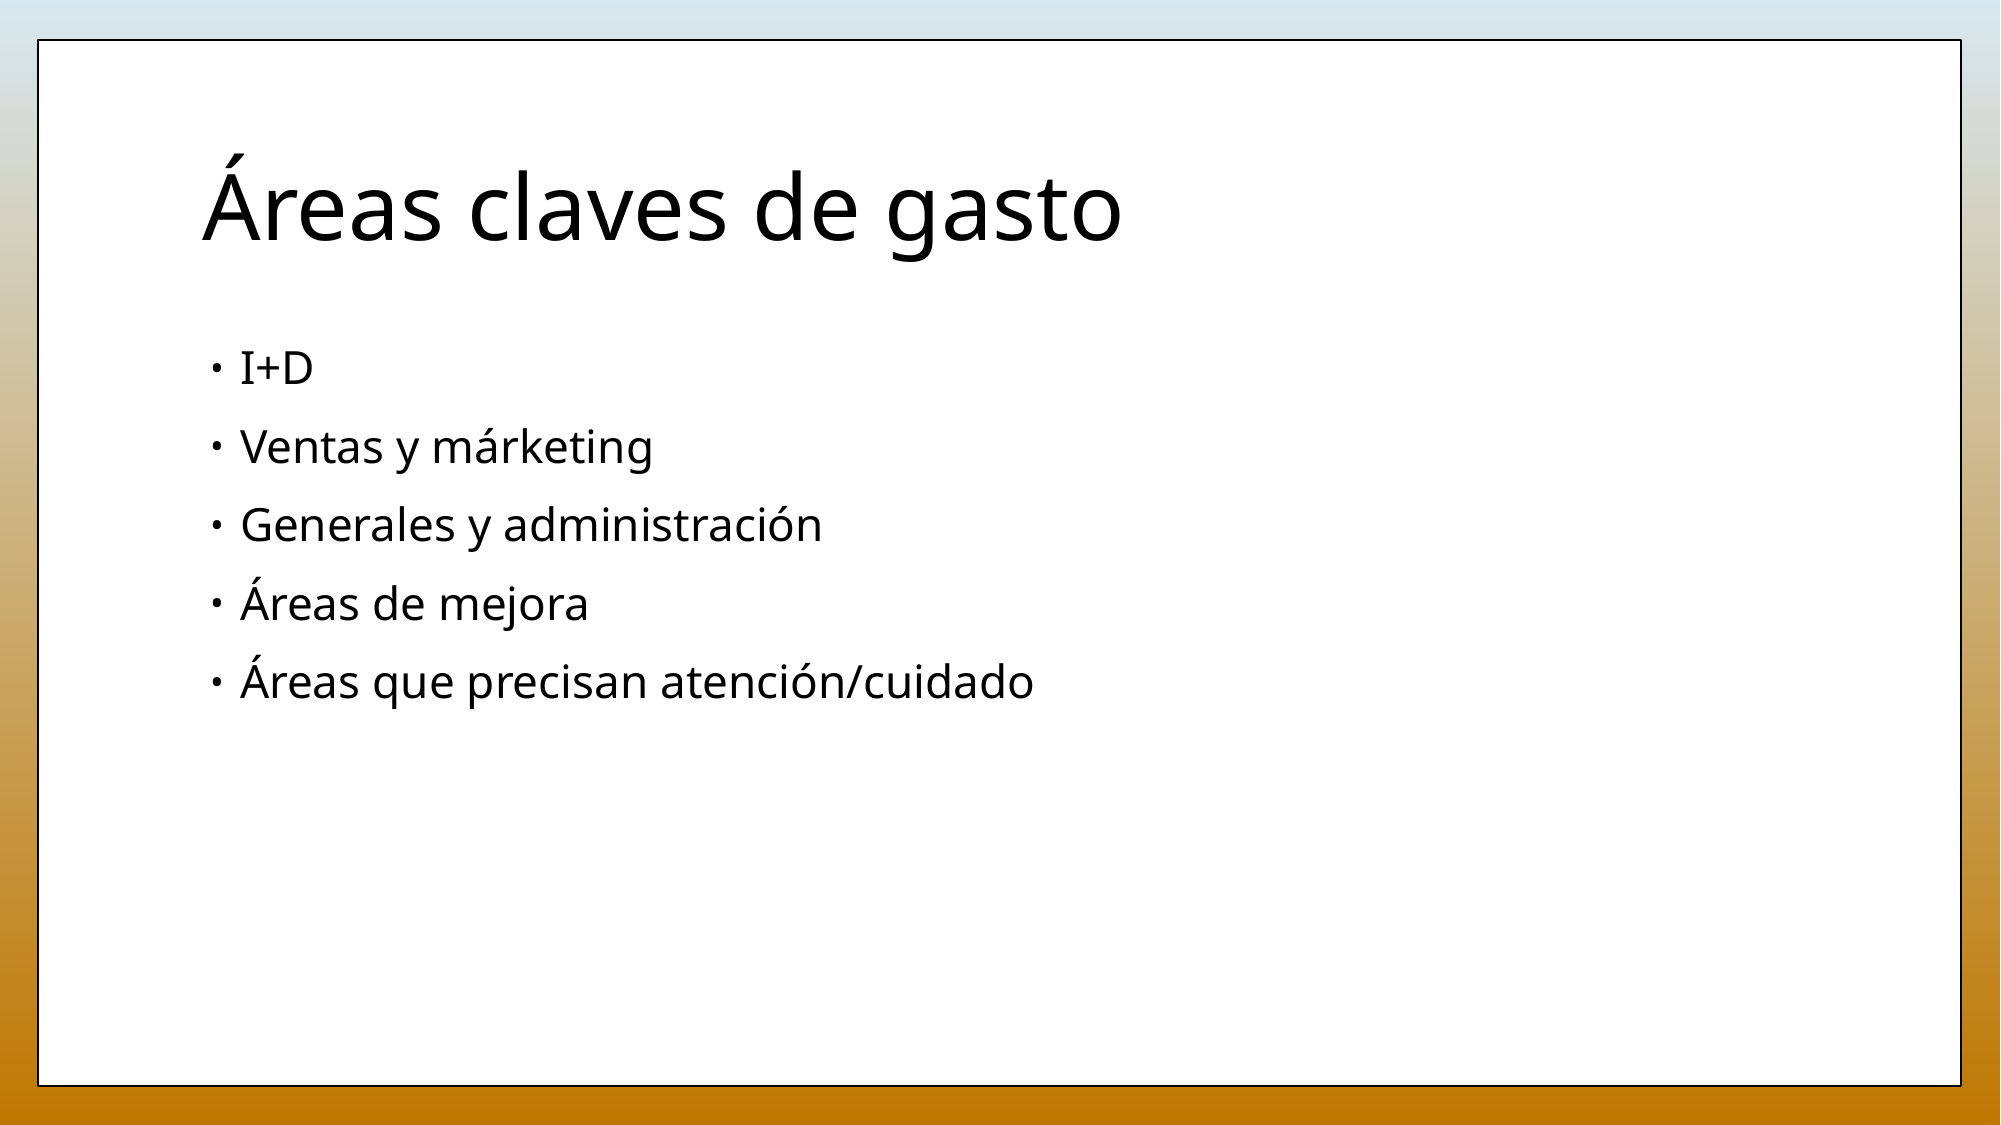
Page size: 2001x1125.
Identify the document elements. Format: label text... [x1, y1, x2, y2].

list I+D Ventas y márketing Generales y administración Áreas de mejora Áreas que precisan atención/cuidado [187, 337, 1808, 1000]
title Áreas claves de gasto [187, 99, 1808, 323]
